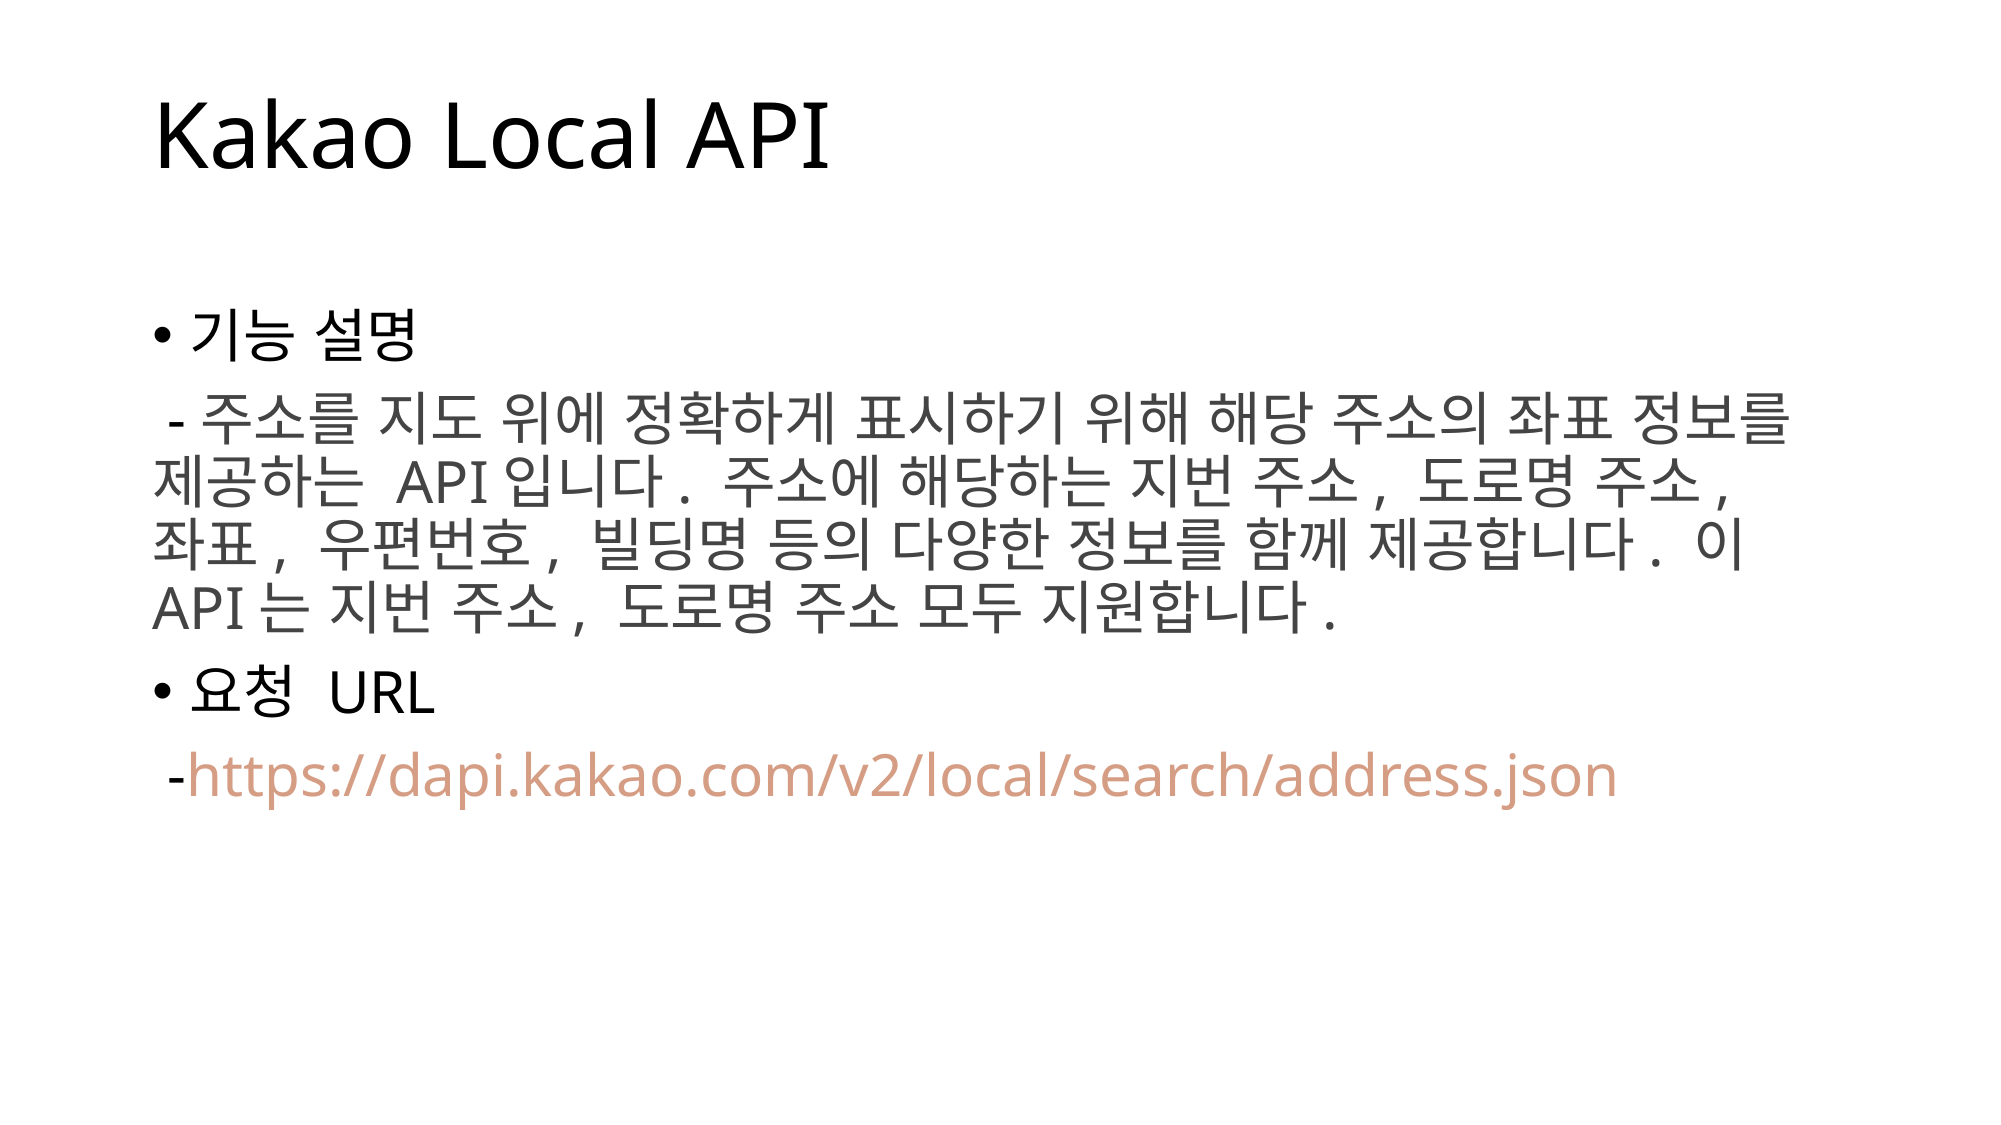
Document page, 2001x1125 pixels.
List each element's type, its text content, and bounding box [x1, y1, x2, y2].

title Kakao Local API [137, 59, 1863, 217]
list 기능 설명 -주소를 지도 위에 정확하게 표시하기 위해 해당 주소의 좌표 정보를 제공하는 API입니다. 주소에 해당하는 지번 주소, 도로명 주소, 좌표, 우편번호, 빌딩명 등의 다양한 정보를 함께 제공합니다. 이 API는 지번 주소, 도로명 주소 모두 지원합니다. 요청 URL -https://dapi.kakao.com/v2/local/search/address.json [137, 299, 1863, 1014]
